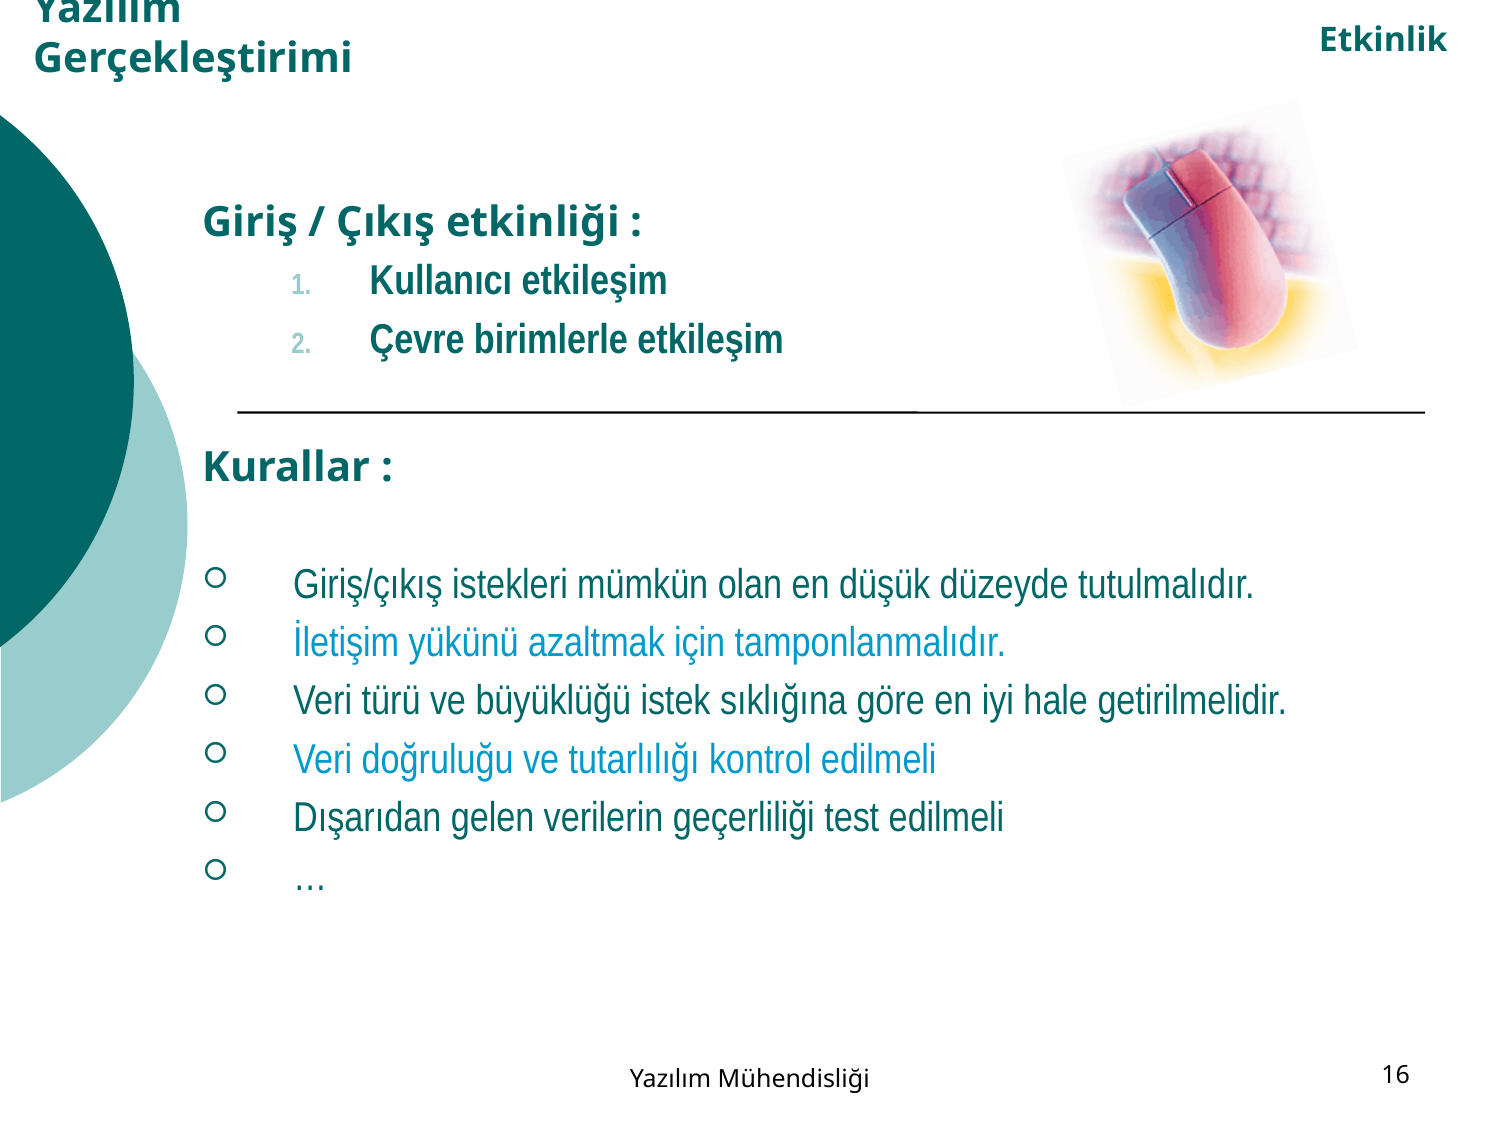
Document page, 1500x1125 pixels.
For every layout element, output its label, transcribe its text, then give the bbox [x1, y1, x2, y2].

title Yazılım Gerçekleştirimi [18, 24, 507, 89]
picture [1061, 100, 1358, 407]
slide_number 16 [1074, 1063, 1426, 1101]
text_box Etkinlik [474, 0, 1463, 88]
footer Yazılım Mühendisliği [512, 1063, 988, 1101]
subtitle Giriş / Çıkış etkinliği : Kullanıcı etkileşim Çevre birimlerle etkileşim Kurallar : Giriş/çıkış istekleri mümkün olan en düşük düzeyde tutulmalıdır. İletişim yükünü azaltmak için tamponlanmalıdır. Veri türü ve büyüklüğü istek sıklığına göre en iyi hale getirilmelidir. Veri doğruluğu ve tutarlılığı kontrol edilmeli Dışarıdan gelen verilerin geçerliliği test edilmeli … [187, 187, 1438, 1063]
